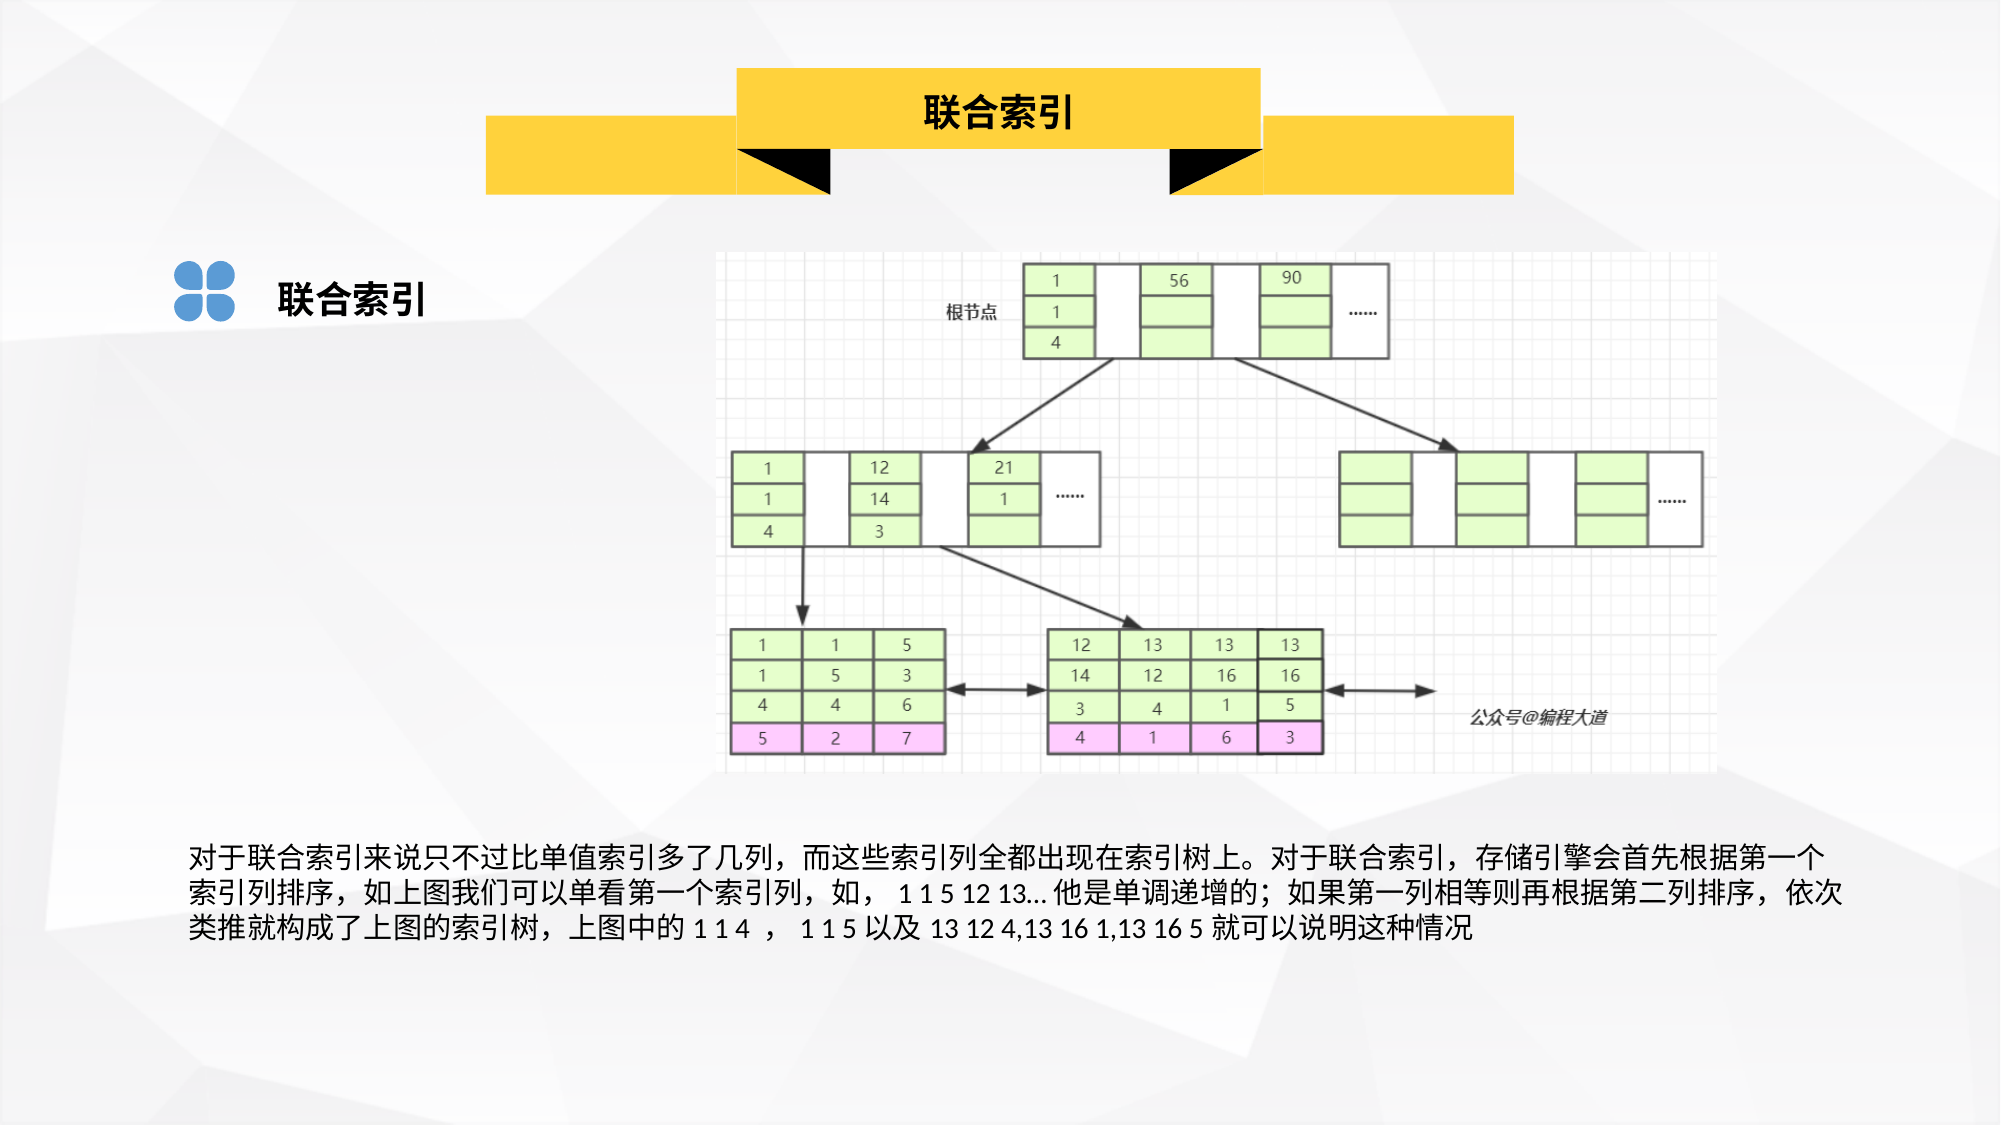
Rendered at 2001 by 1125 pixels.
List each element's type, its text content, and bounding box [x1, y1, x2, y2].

text_box [206, 260, 235, 290]
picture [0, 0, 2001, 1125]
text_box [206, 293, 235, 322]
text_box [485, 68, 1515, 196]
text_box 联合索引 [263, 268, 443, 329]
text_box [174, 261, 203, 290]
text_box 对于联合索引来说只不过比单值索引多了几列，而这些索引列全都出现在索引树上。对于联合索引，存储引擎会首先根据第一个 索引列排序，如上图我们可以单看第一个索引列，如，1 1 5 12 13…他是单调递增的；如果第一列相等则再根据第二列排序，依次 类推就构成了上图的索引树，上图中的1 1 4 ，1 1 5以及13 12 4,13 16 1,13 16 5就可以说明这种情况 [173, 832, 1859, 952]
text_box [174, 293, 203, 322]
